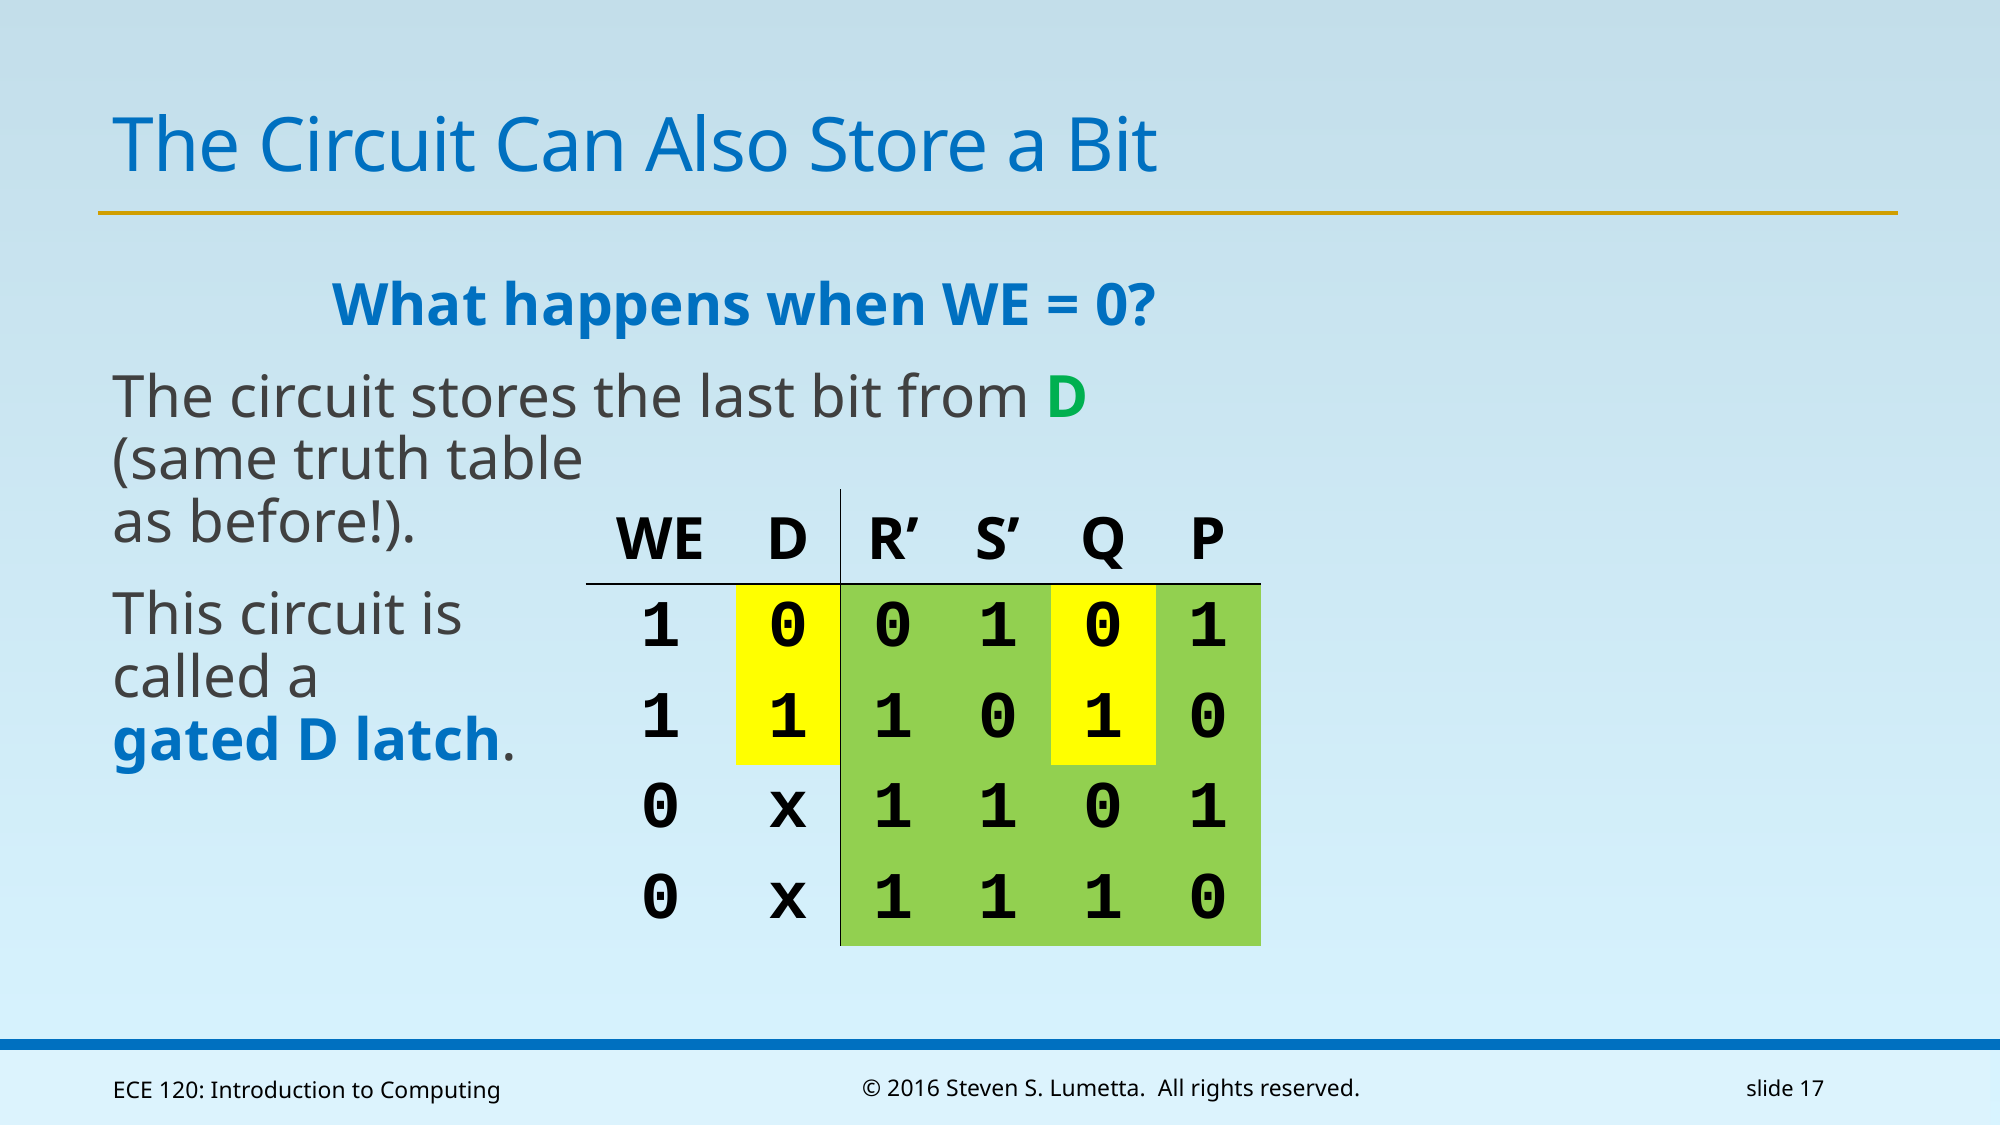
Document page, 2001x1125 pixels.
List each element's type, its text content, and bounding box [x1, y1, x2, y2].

table_cell 1 [1051, 855, 1156, 946]
table_header S’ [946, 489, 1051, 583]
list What happens when WE = 0? The circuit stores the last bit from D (same truth table as before!). This circuit is called a gated D latch. [97, 267, 1377, 963]
table_cell 1 [586, 585, 736, 674]
table_header Q [1051, 489, 1156, 583]
table_cell 1 [946, 585, 1051, 674]
table_cell x [736, 765, 840, 855]
table_cell 1 [841, 674, 946, 765]
table_header P [1156, 489, 1261, 583]
table_cell 1 [841, 855, 946, 946]
table_cell 0 [841, 585, 946, 674]
table_header D [736, 489, 840, 583]
slide_number slide 17 [1624, 1059, 1840, 1120]
table_cell x [736, 855, 840, 946]
table_cell 1 [946, 855, 1051, 946]
title The Circuit Can Also Store a Bit [97, 88, 1900, 194]
table_cell 0 [586, 855, 736, 946]
table_cell 0 [1156, 855, 1261, 946]
slide_number ECE 120: Introduction to Computing [97, 1059, 586, 1120]
table_cell 1 [1051, 674, 1156, 765]
table_header R’ [841, 489, 946, 583]
table_header WE [586, 489, 736, 583]
table_cell 0 [1051, 585, 1156, 674]
table_cell 0 [946, 674, 1051, 765]
table_cell 1 [586, 674, 736, 765]
table_cell 0 [1156, 674, 1261, 765]
table_cell 1 [736, 674, 840, 765]
table_cell 1 [1156, 585, 1261, 674]
table_cell 0 [586, 765, 736, 855]
table_cell 1 [946, 765, 1051, 855]
table_cell 1 [1156, 765, 1261, 855]
table_cell 1 [841, 765, 946, 855]
footer © 2016 Steven S. Lumetta. All rights reserved. [604, 1059, 1376, 1120]
table_cell 0 [1051, 765, 1156, 855]
table_cell 0 [736, 585, 840, 674]
